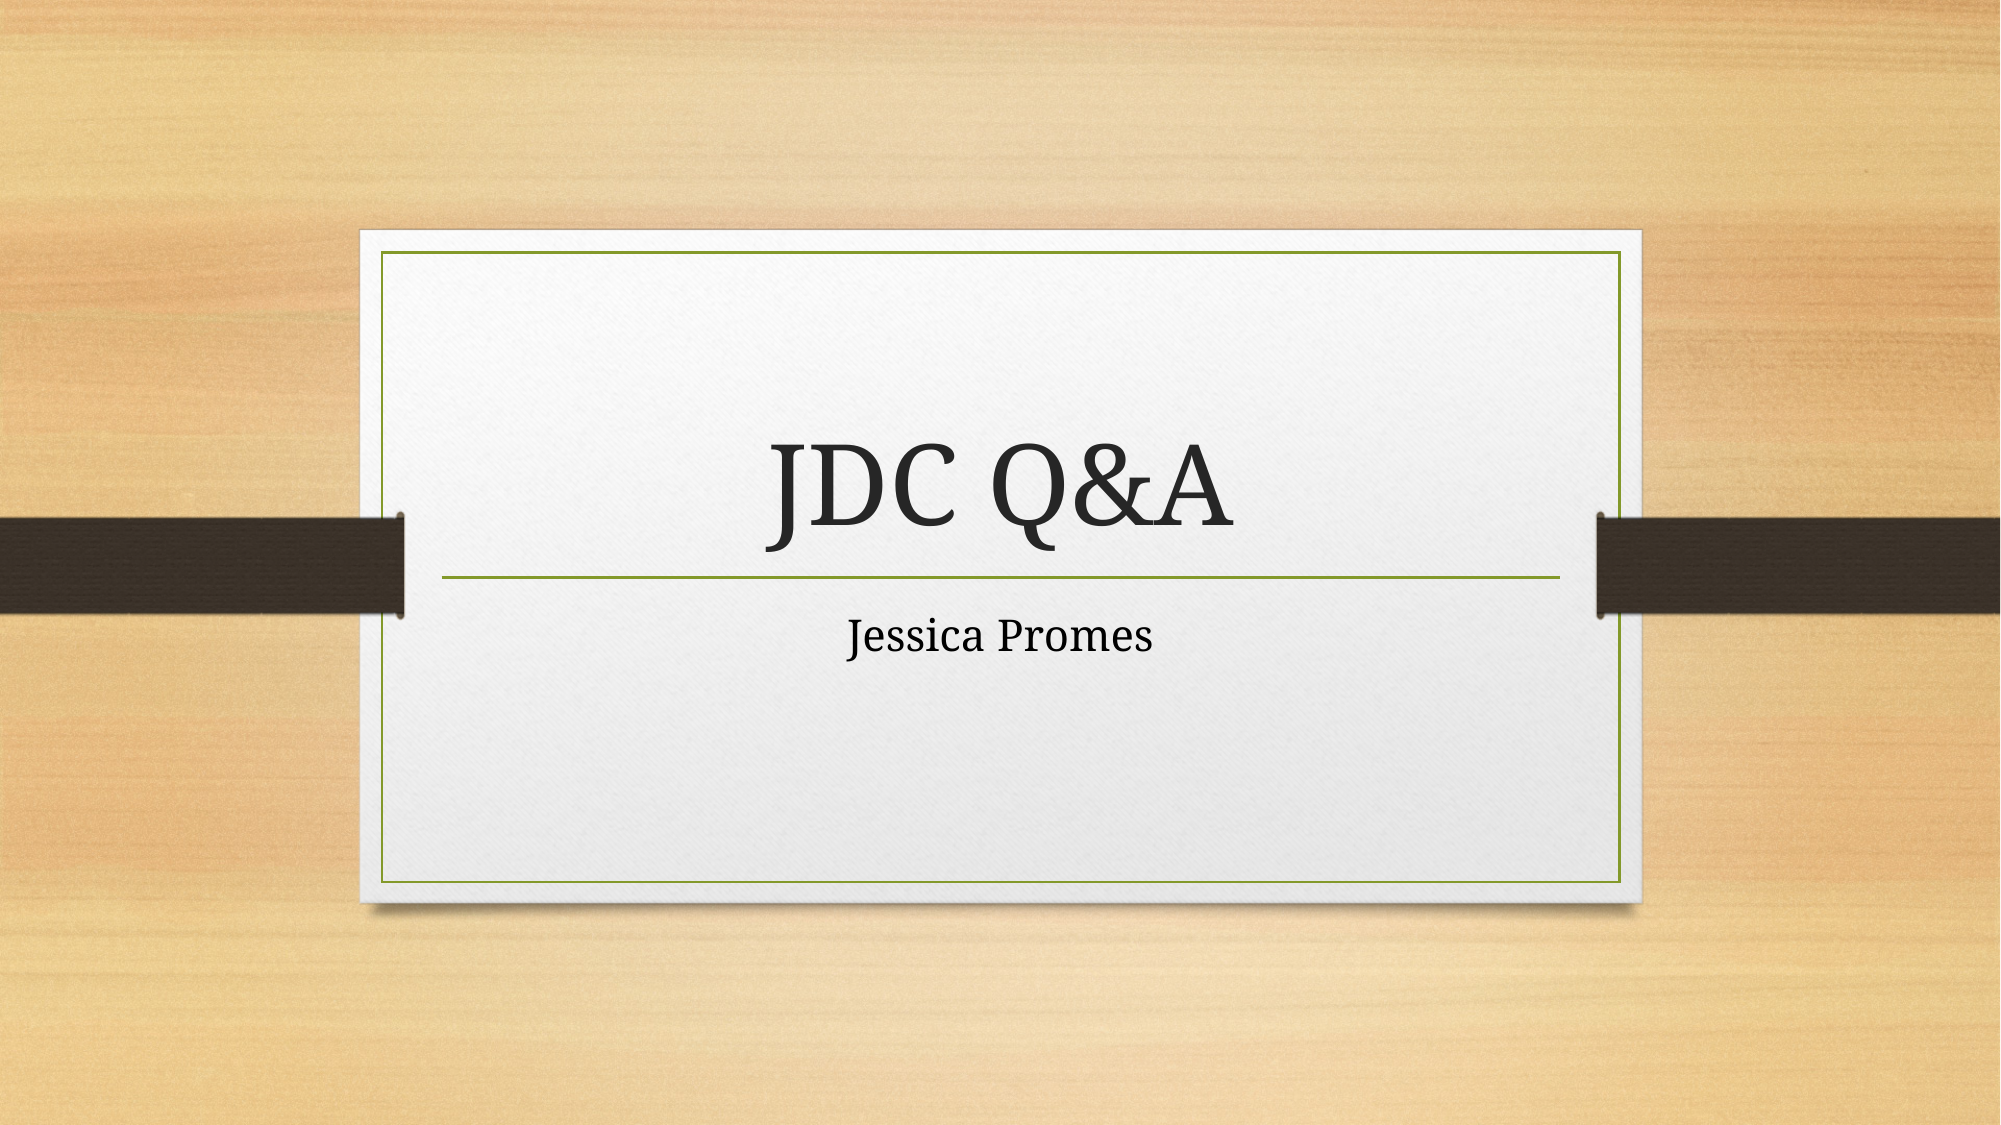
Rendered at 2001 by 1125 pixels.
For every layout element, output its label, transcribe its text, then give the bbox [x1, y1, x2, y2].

title JDC Q&A [441, 306, 1560, 556]
picture [0, 0, 2001, 1125]
subtitle Jessica Promes [441, 600, 1560, 817]
